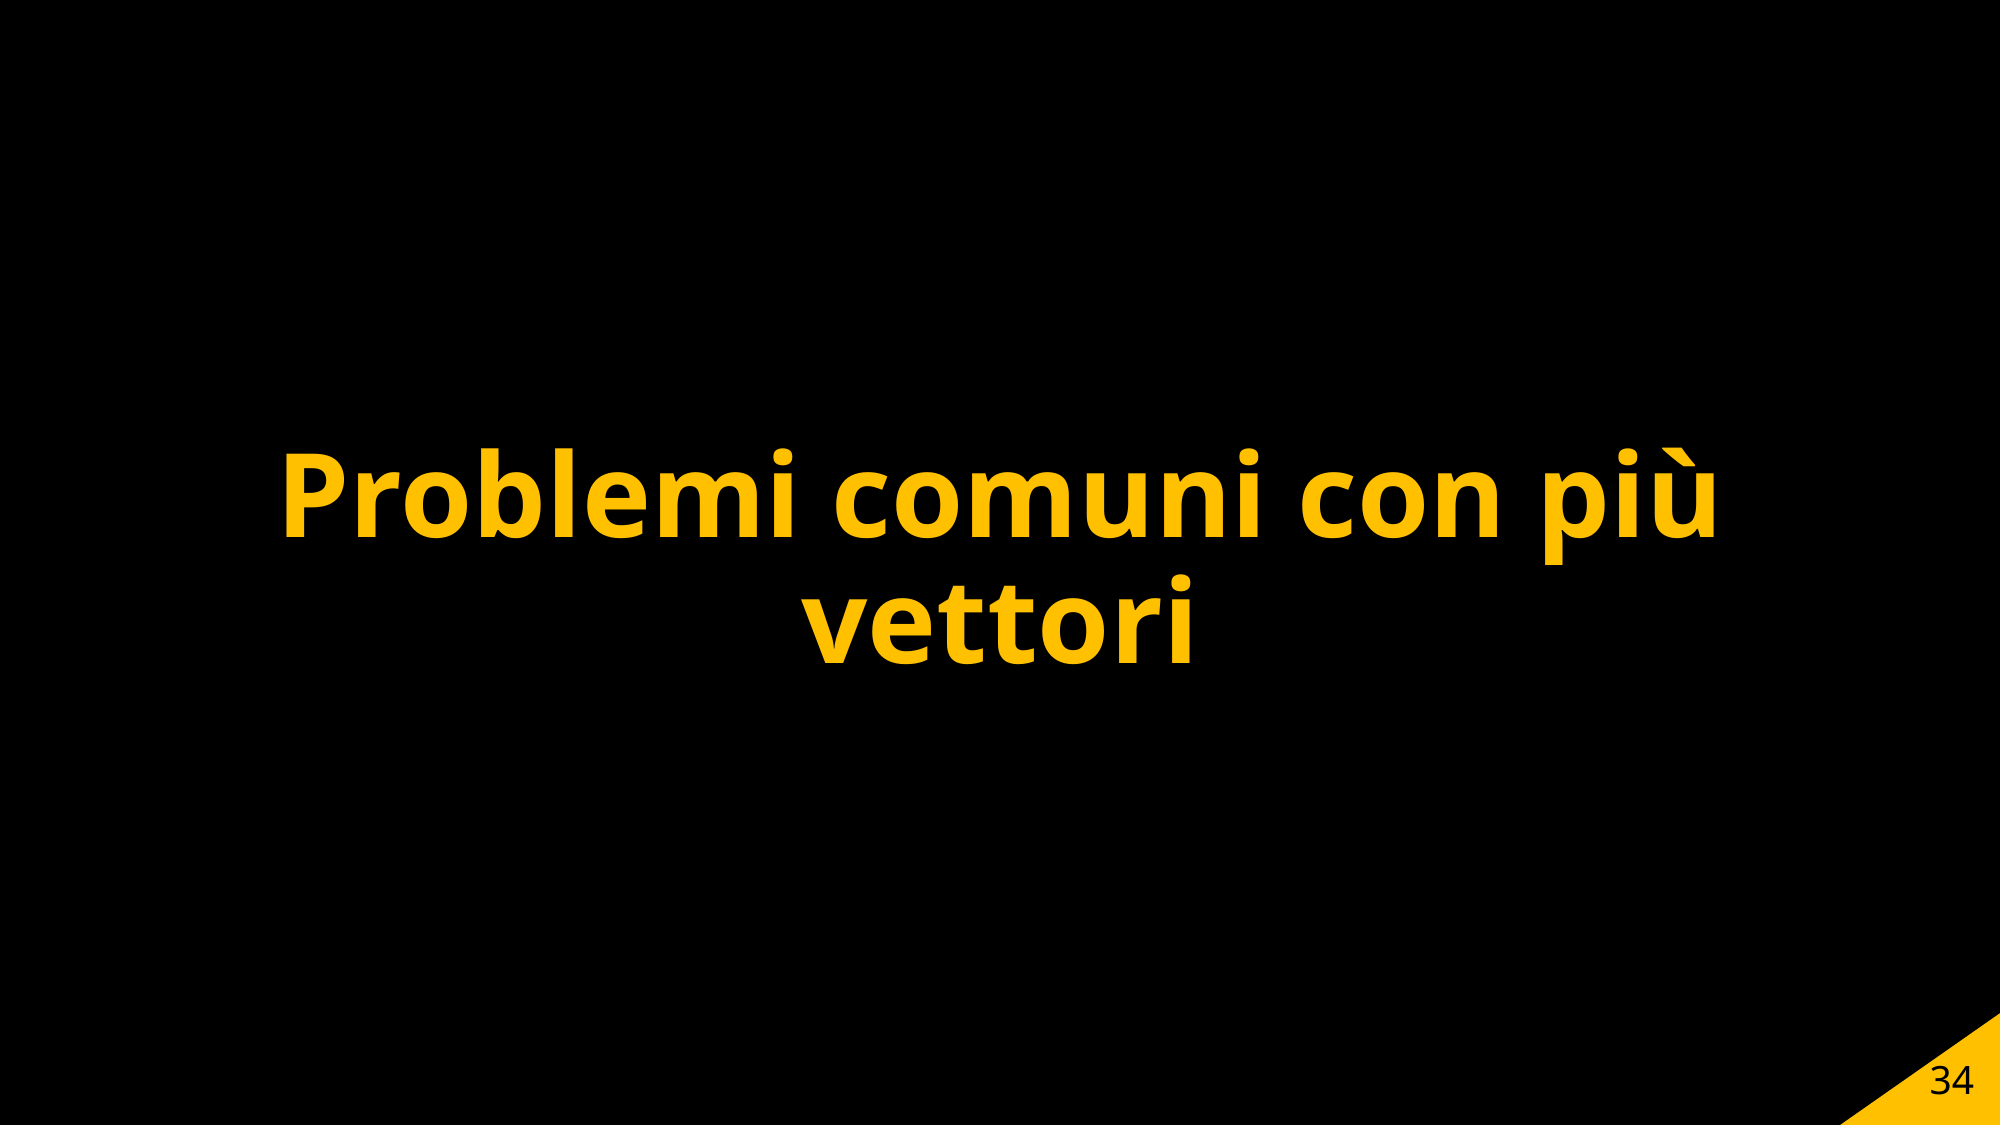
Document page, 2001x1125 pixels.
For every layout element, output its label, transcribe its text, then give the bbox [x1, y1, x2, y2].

title Problemi comuni con più vettori [100, 470, 1900, 655]
slide_number 34 [1869, 1038, 1990, 1125]
